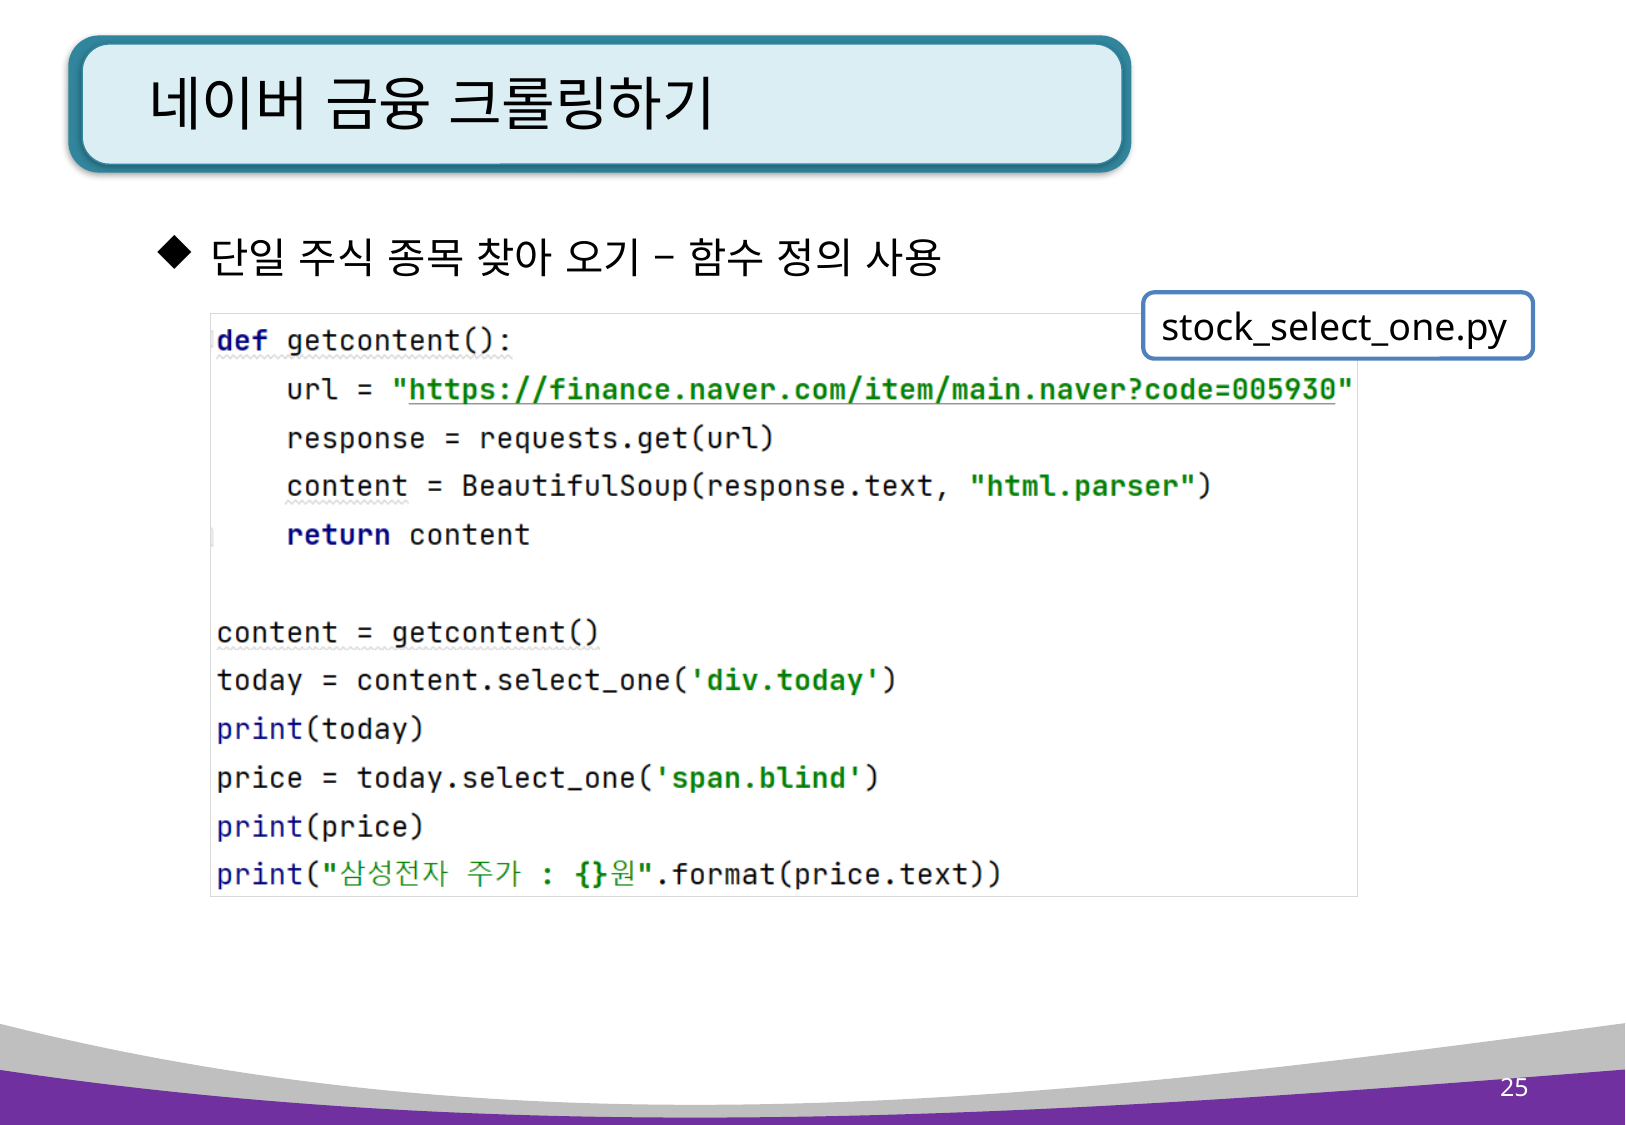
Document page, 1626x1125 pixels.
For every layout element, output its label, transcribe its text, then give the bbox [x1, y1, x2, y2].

slide_number 25 [1452, 1058, 1544, 1119]
picture [209, 313, 1358, 897]
text_box 단일 주식 종목 찾아 오기 – 함수 정의 사용 [137, 198, 1169, 292]
title 네이버 금융 크롤링하기 [103, 32, 1121, 173]
text_box stock_select_one.py [1141, 290, 1536, 361]
